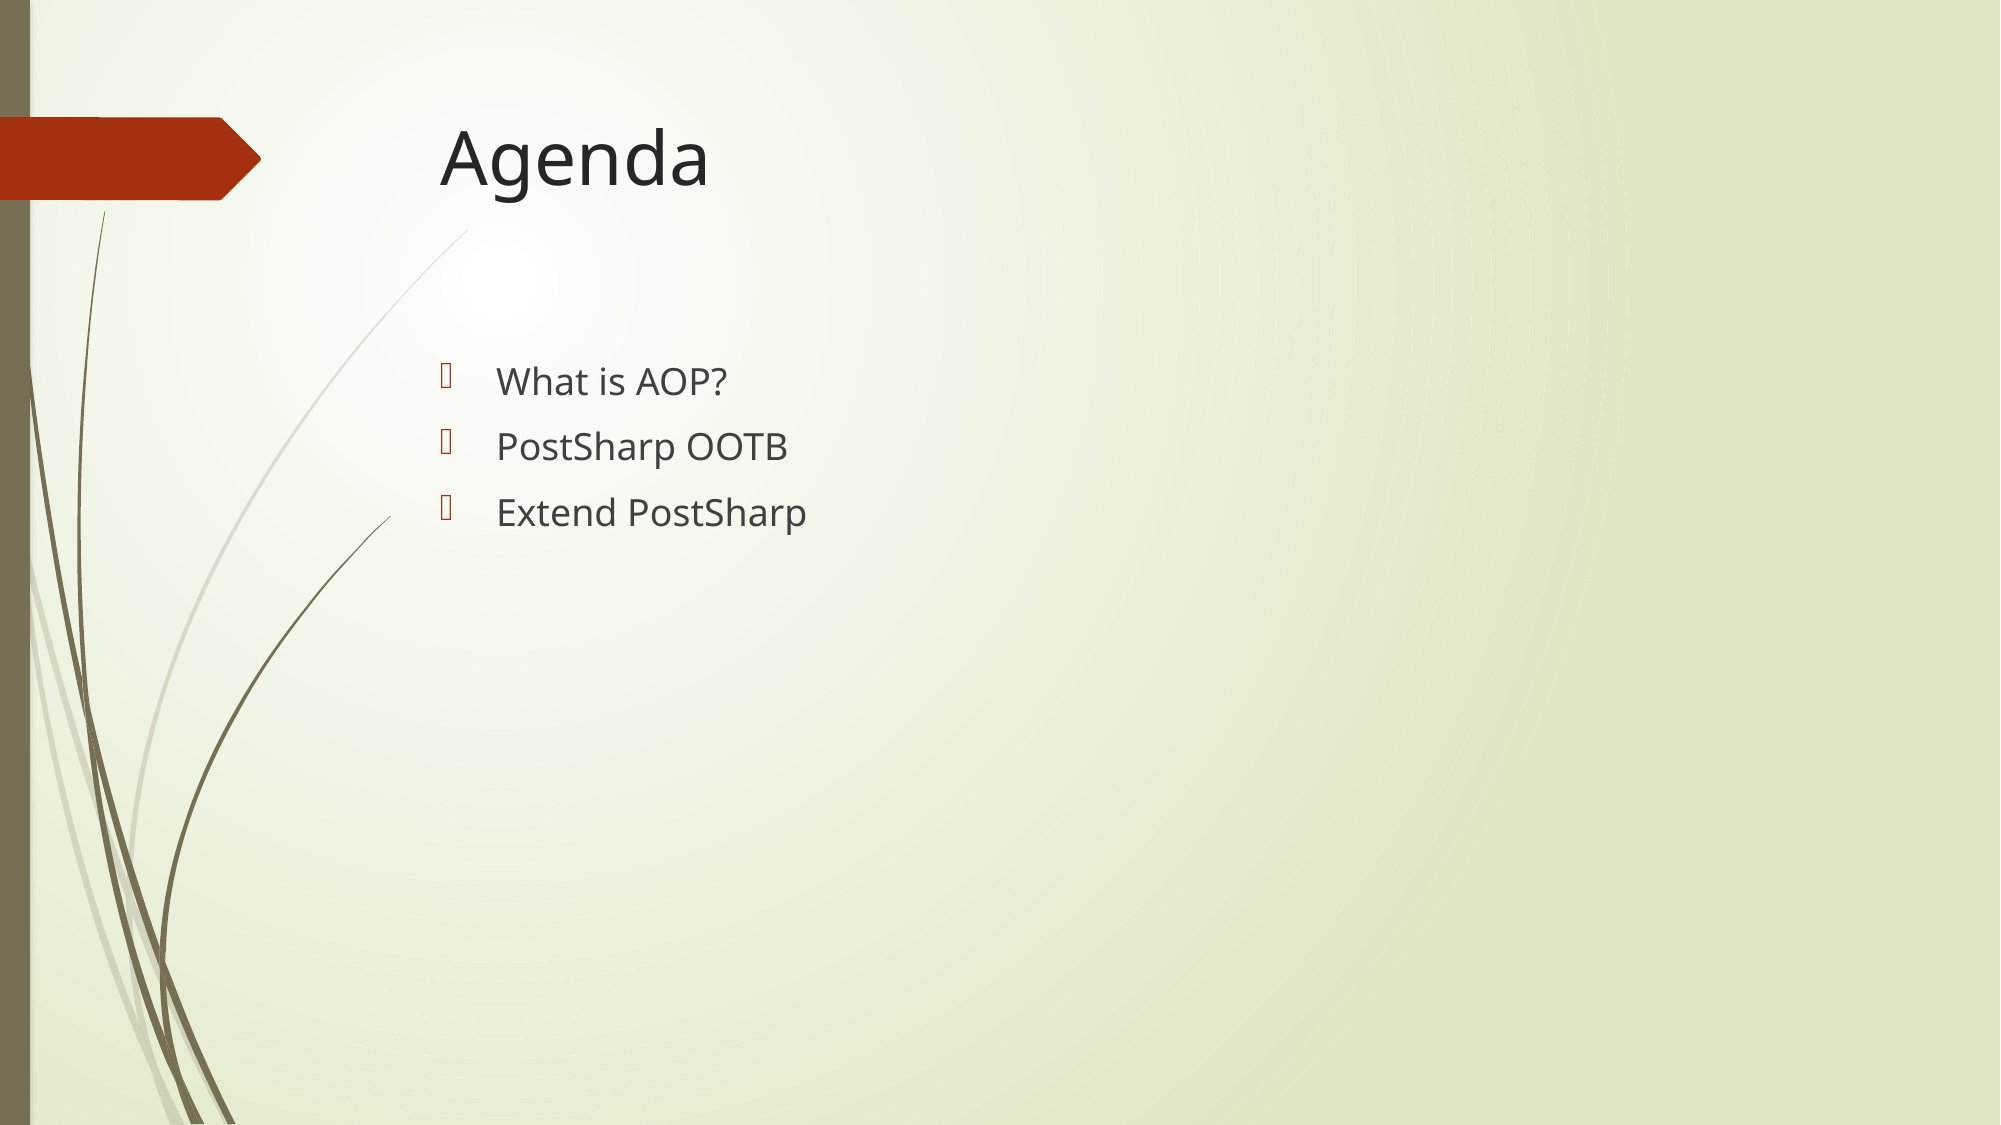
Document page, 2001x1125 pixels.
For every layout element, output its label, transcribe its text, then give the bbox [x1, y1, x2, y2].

list What is AOP? PostSharp OOTB Extend PostSharp [424, 350, 1888, 970]
title Agenda [425, 102, 1888, 313]
